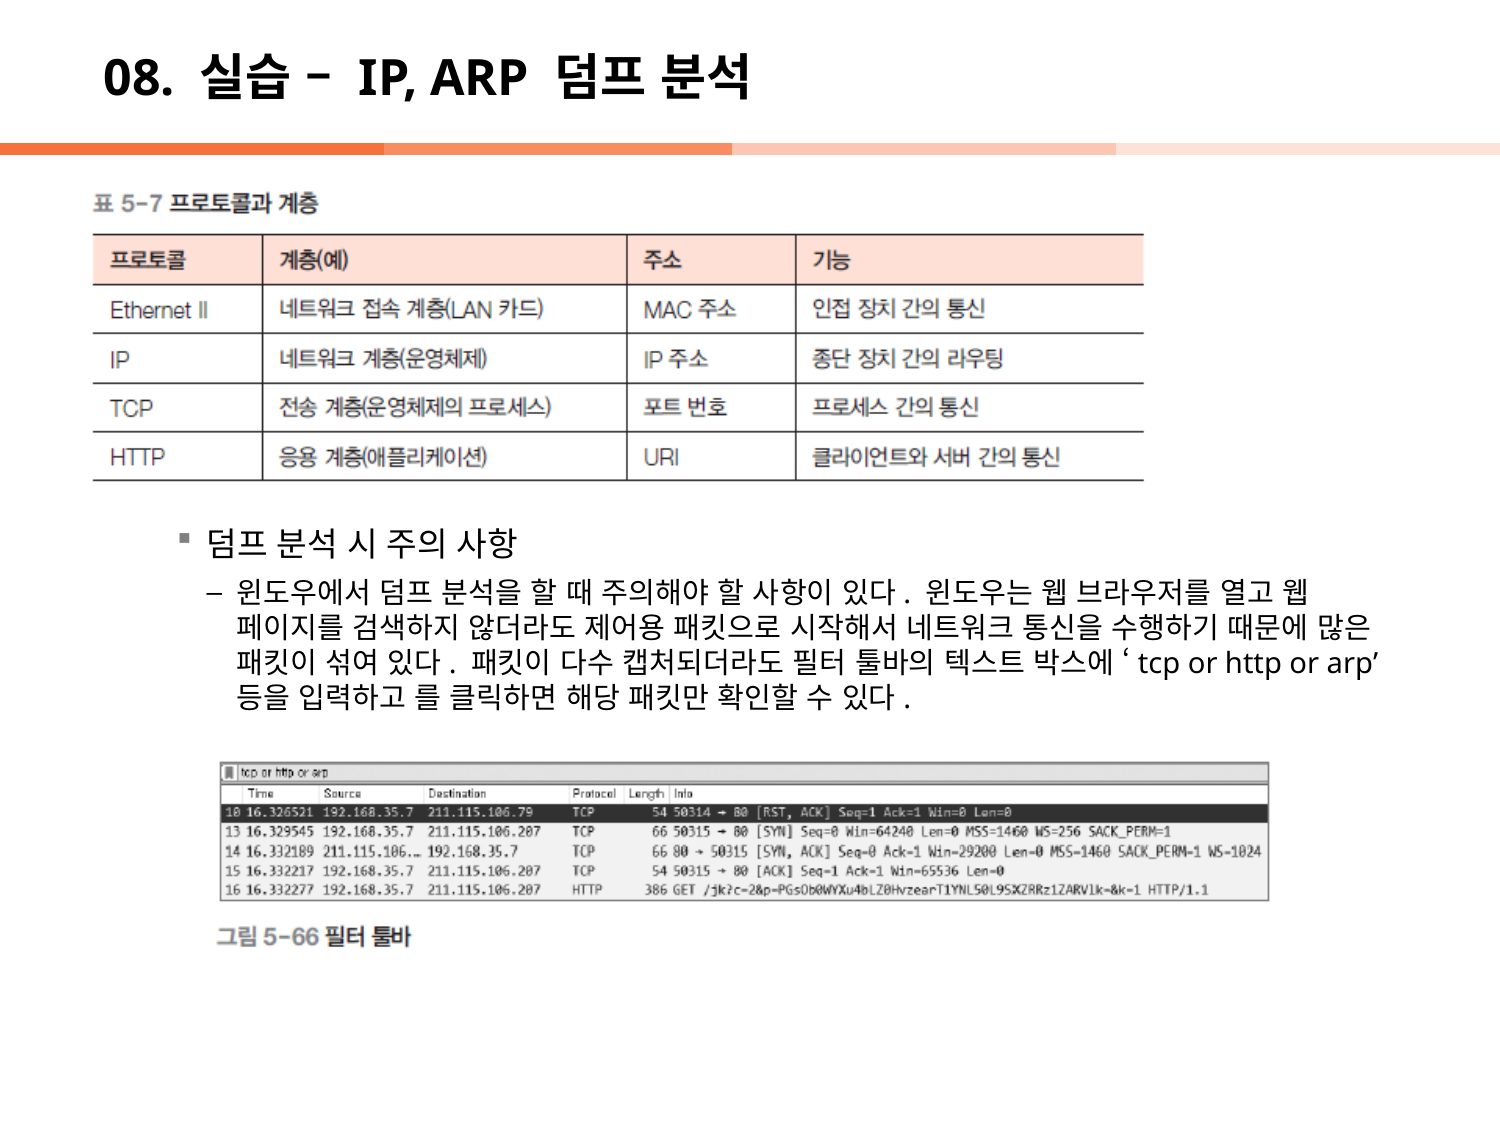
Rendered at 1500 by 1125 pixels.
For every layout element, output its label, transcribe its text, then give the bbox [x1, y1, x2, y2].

title 08. 실습 – IP, ARP 덤프 분석 [88, 30, 1330, 121]
list 덤프 분석 시 주의 사항 윈도우에서 덤프 분석을 할 때 주의해야 할 사항이 있다. 윈도우는 웹 브라우저를 열고 웹 페이지를 검색하지 않더라도 제어용 패킷으로 시작해서 네트워크 통신을 수행하기 때문에 많은 패킷이 섞여 있다. 패킷이 다수 캡처되더라도 필터 툴바의 텍스트 박스에 ‘tcp or http or arp’ 등을 입력하고 를 클릭하면 해당 패킷만 확인할 수 있다. [88, 514, 1436, 1083]
picture [76, 184, 1191, 498]
picture [205, 751, 1293, 969]
